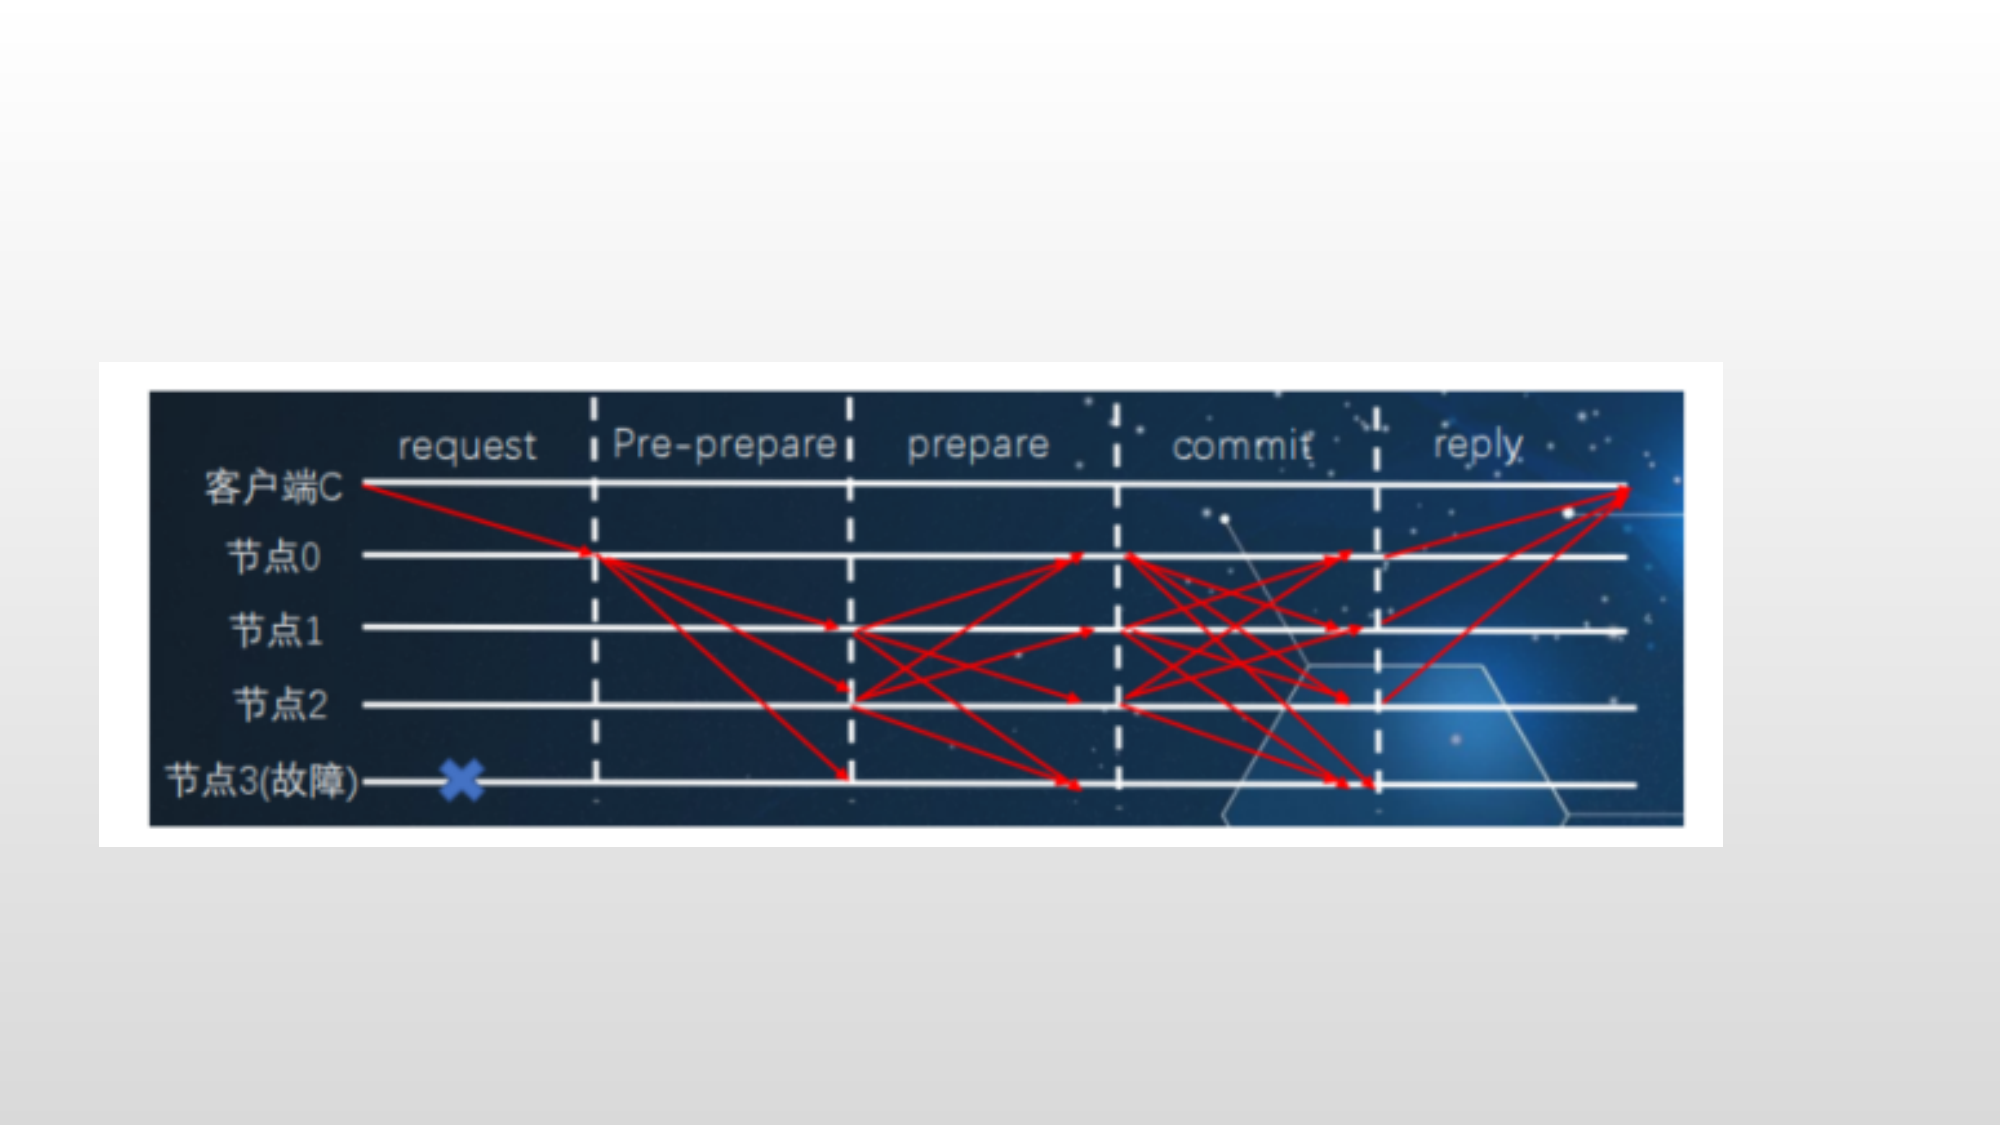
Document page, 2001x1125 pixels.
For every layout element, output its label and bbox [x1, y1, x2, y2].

list [99, 362, 1723, 847]
